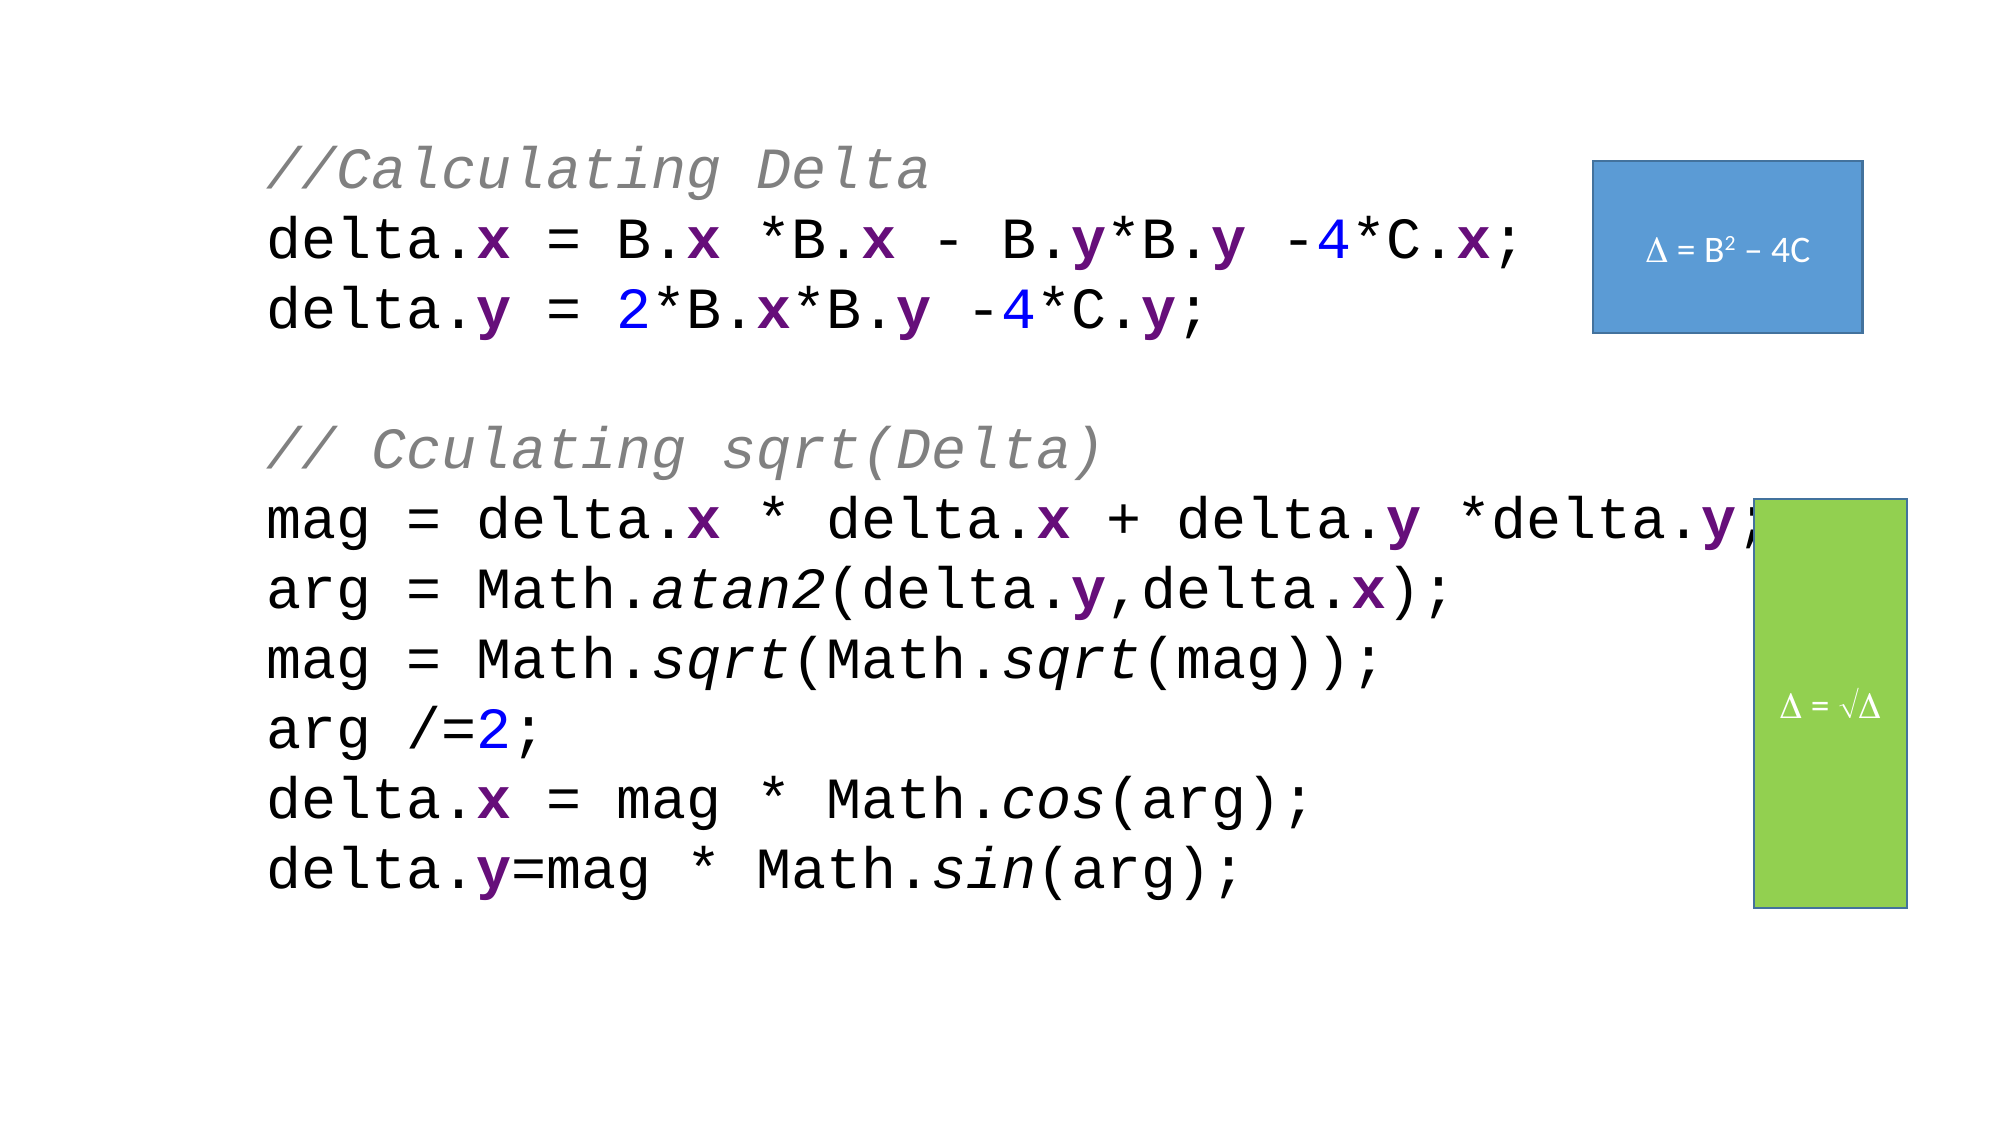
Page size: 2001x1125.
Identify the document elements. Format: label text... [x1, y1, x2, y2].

text_box //Calculating Delta delta.x = B.x *B.x - B.y*B.y -4*C.x; delta.y = 2*B.x*B.y -4*C.y; // Cculating sqrt(Delta) mag = delta.x * delta.x + delta.y *delta.y; arg = Math.atan2(delta.y,delta.x); mag = Math.sqrt(Math.sqrt(mag)); arg /=2; delta.x = mag * Math.cos(arg); delta.y=mag * Math.sin(arg); [251, 122, 1787, 978]
text_box  =  [1753, 498, 1908, 909]
text_box  = B2 – 4C [1592, 160, 1864, 334]
